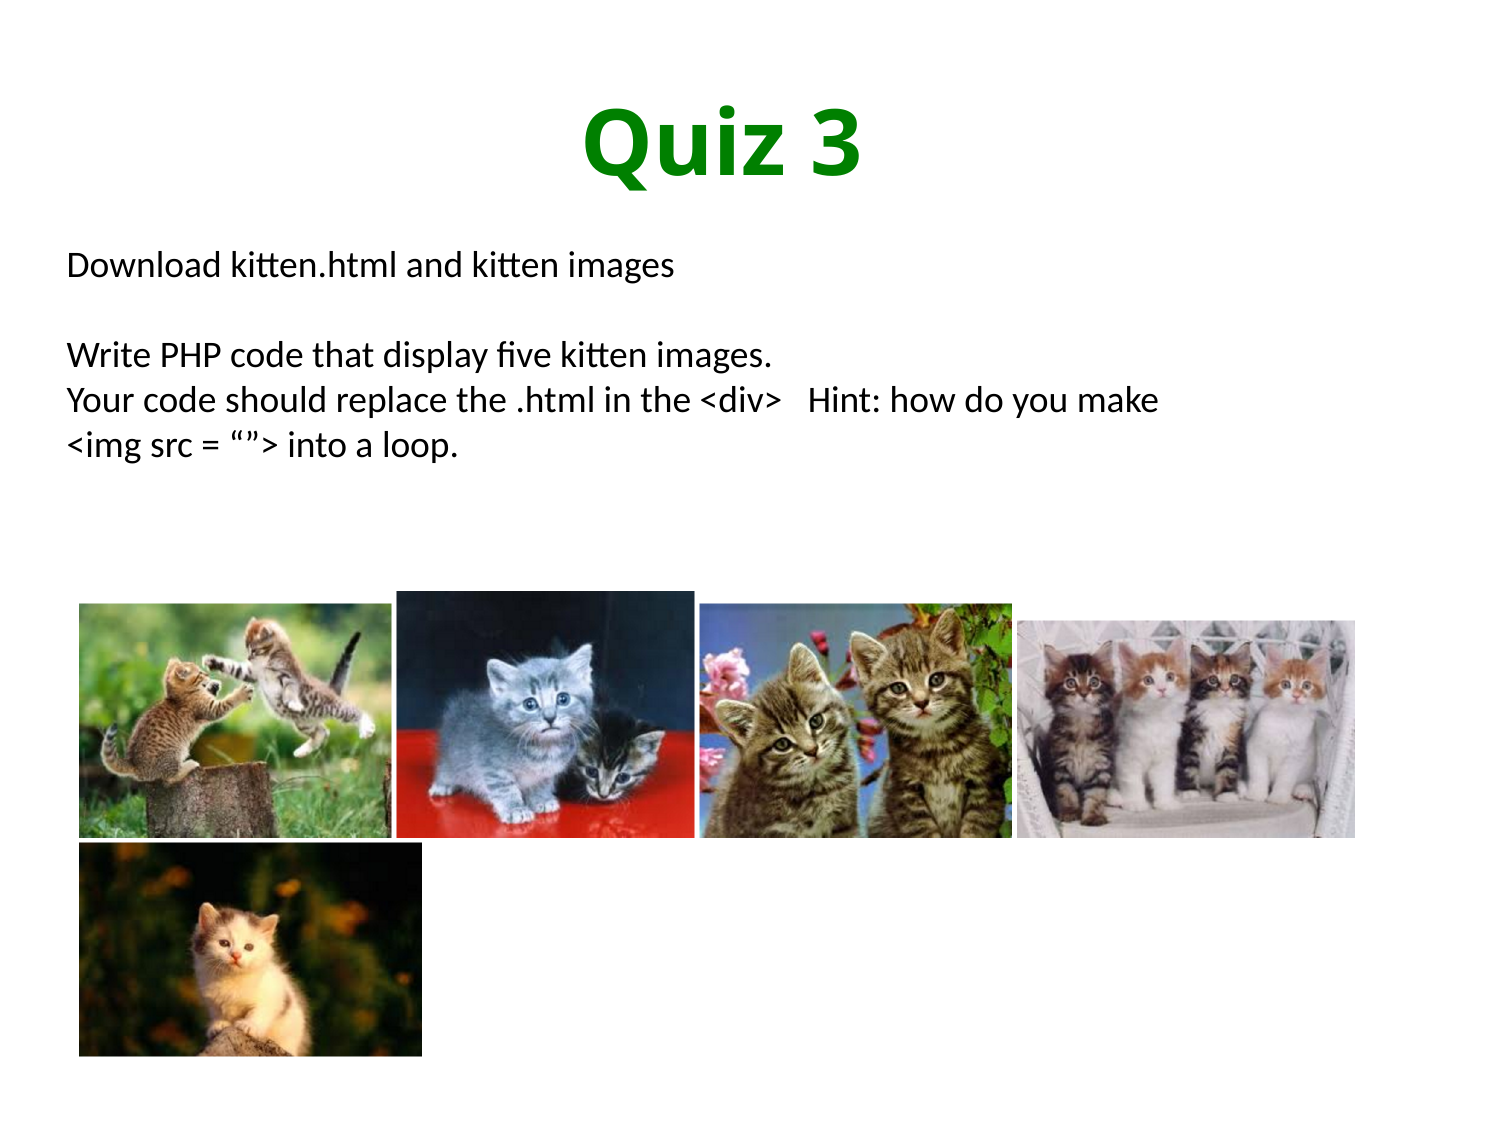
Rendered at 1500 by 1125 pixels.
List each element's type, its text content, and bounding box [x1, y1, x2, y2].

picture [74, 591, 1385, 1095]
text_box Download kitten.html and kitten images Write PHP code that display five kitten images. Your code should replace the .html in the <div> Hint: how do you make <img src = “”> into a loop. [51, 232, 1346, 473]
title Quiz 3 [46, 45, 1397, 233]
